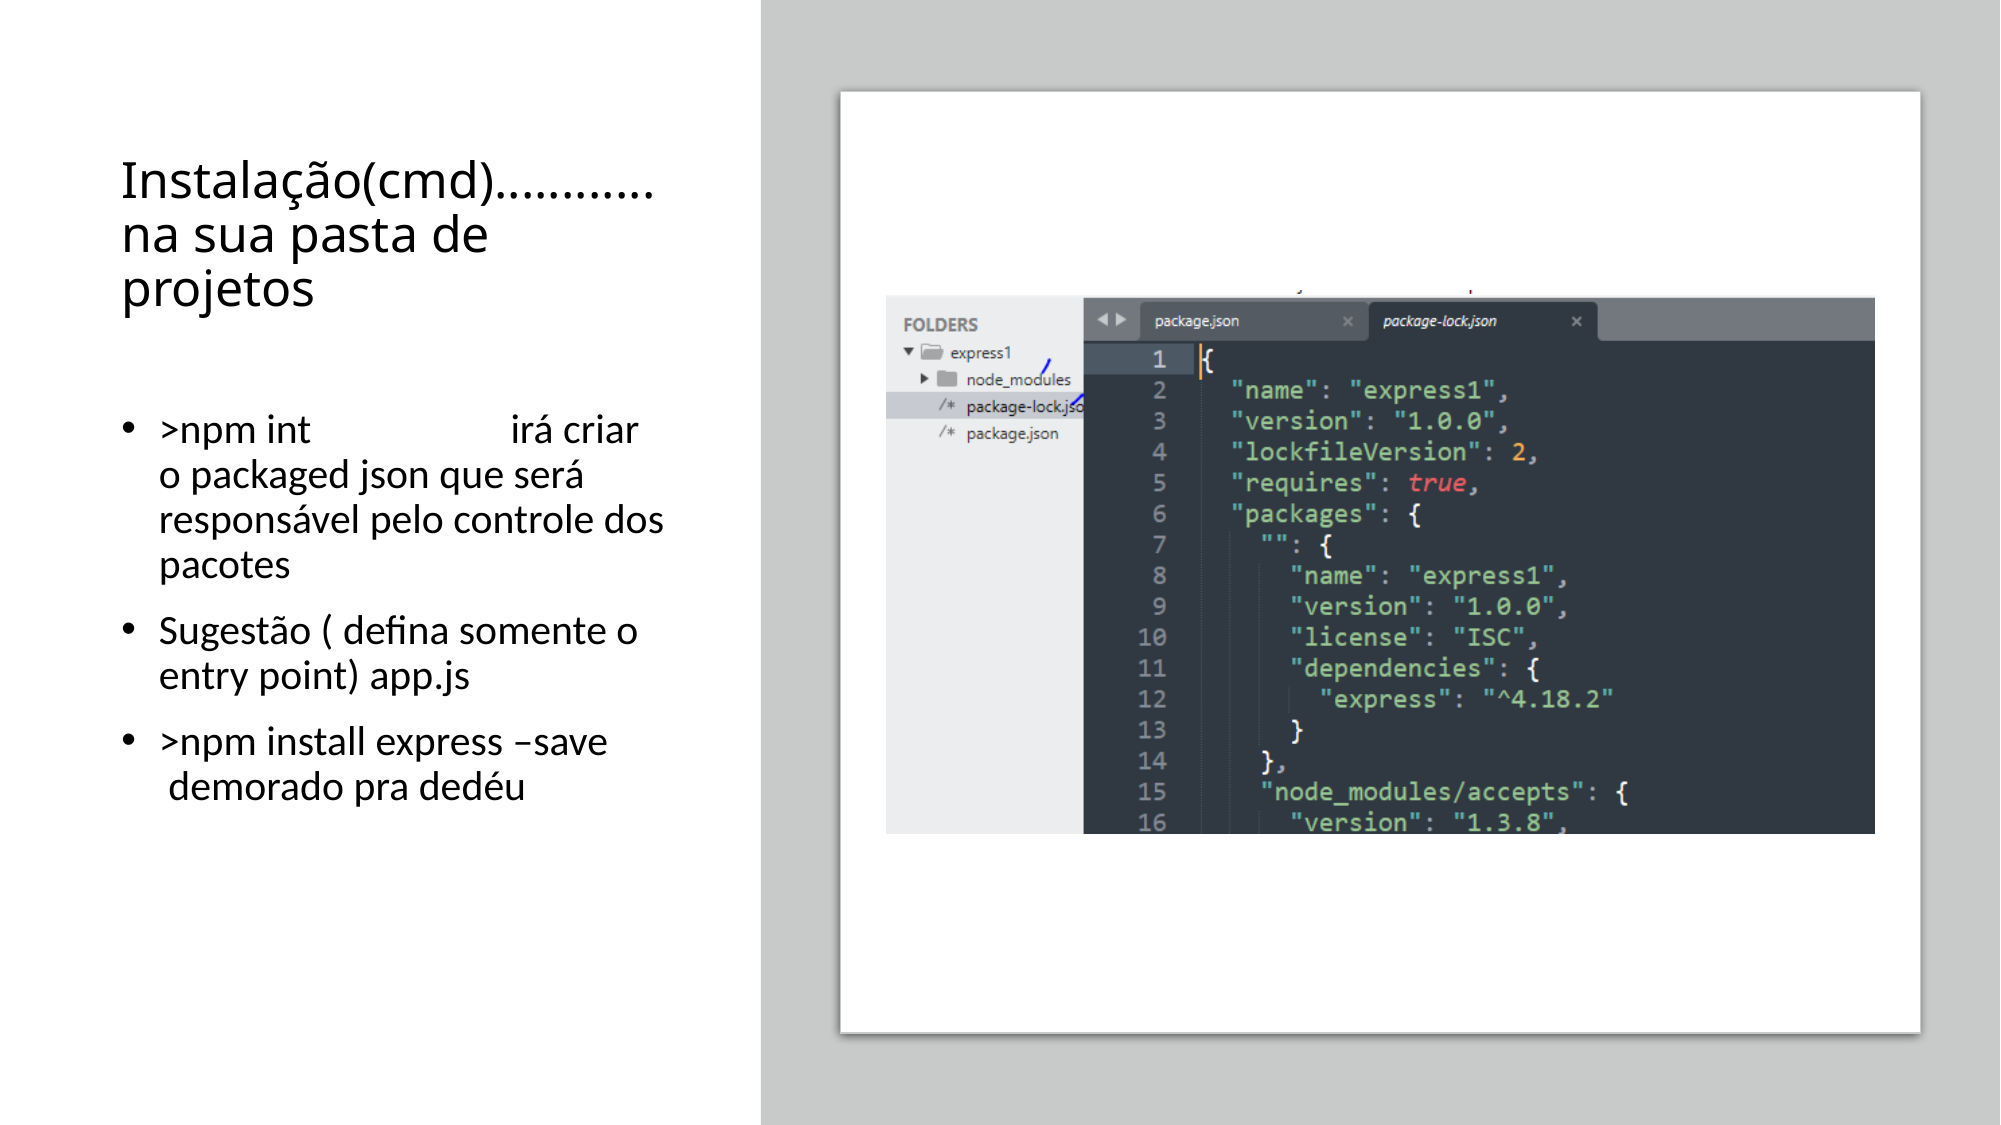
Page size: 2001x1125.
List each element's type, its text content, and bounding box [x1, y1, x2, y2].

text_box [839, 90, 1922, 1034]
text_box [760, 0, 2000, 1125]
title Instalação(cmd)............na sua pasta de projetos [106, 103, 682, 370]
picture [886, 290, 1875, 834]
list >npm int irá criar o packaged json que será responsável pelo controle dos pacotes Sugestão ( defina somente o entry point) app.js >npm install express –save demorado pra dedéu [106, 399, 682, 1021]
